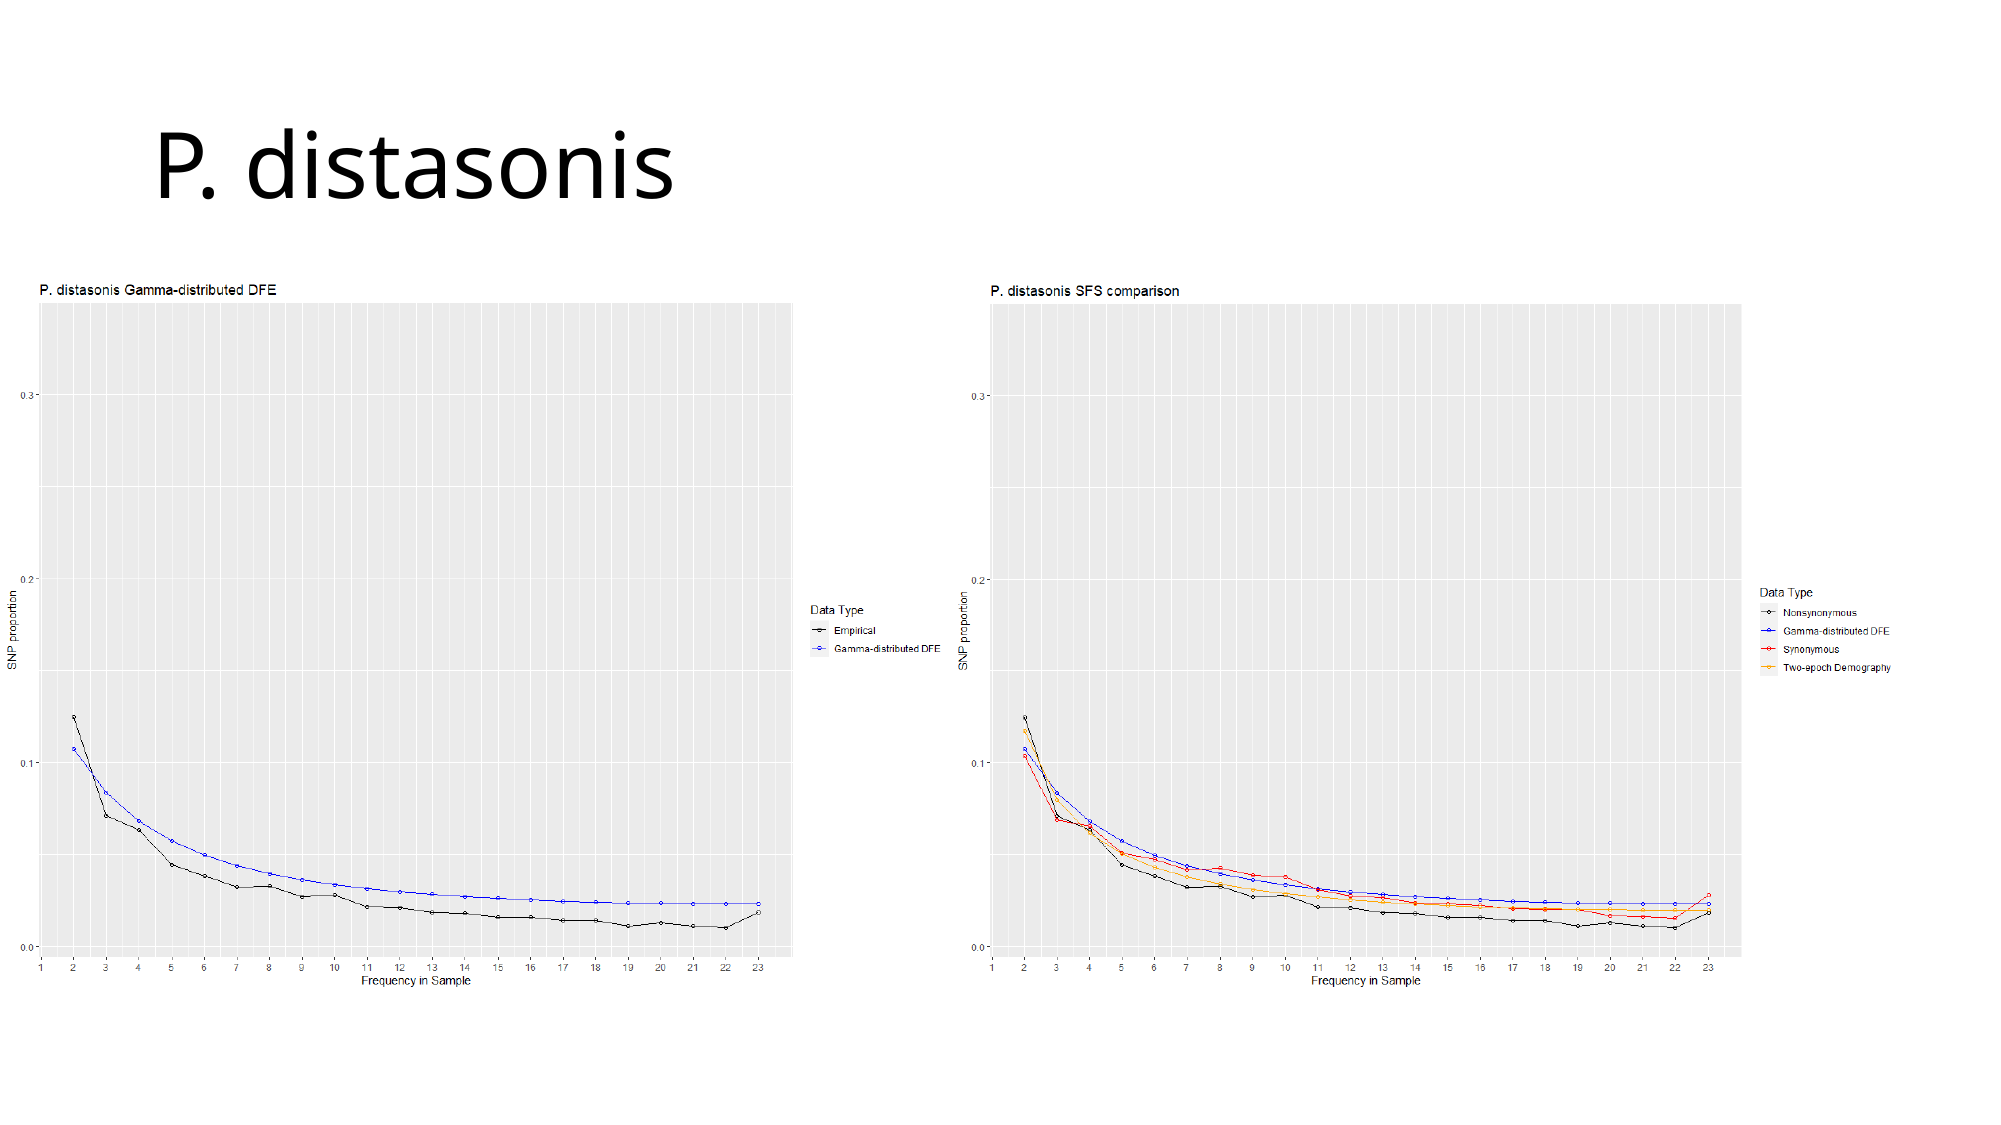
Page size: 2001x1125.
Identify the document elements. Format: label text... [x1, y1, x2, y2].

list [0, 277, 952, 992]
title P. distasonis [137, 59, 1863, 278]
picture [951, 278, 1902, 992]
